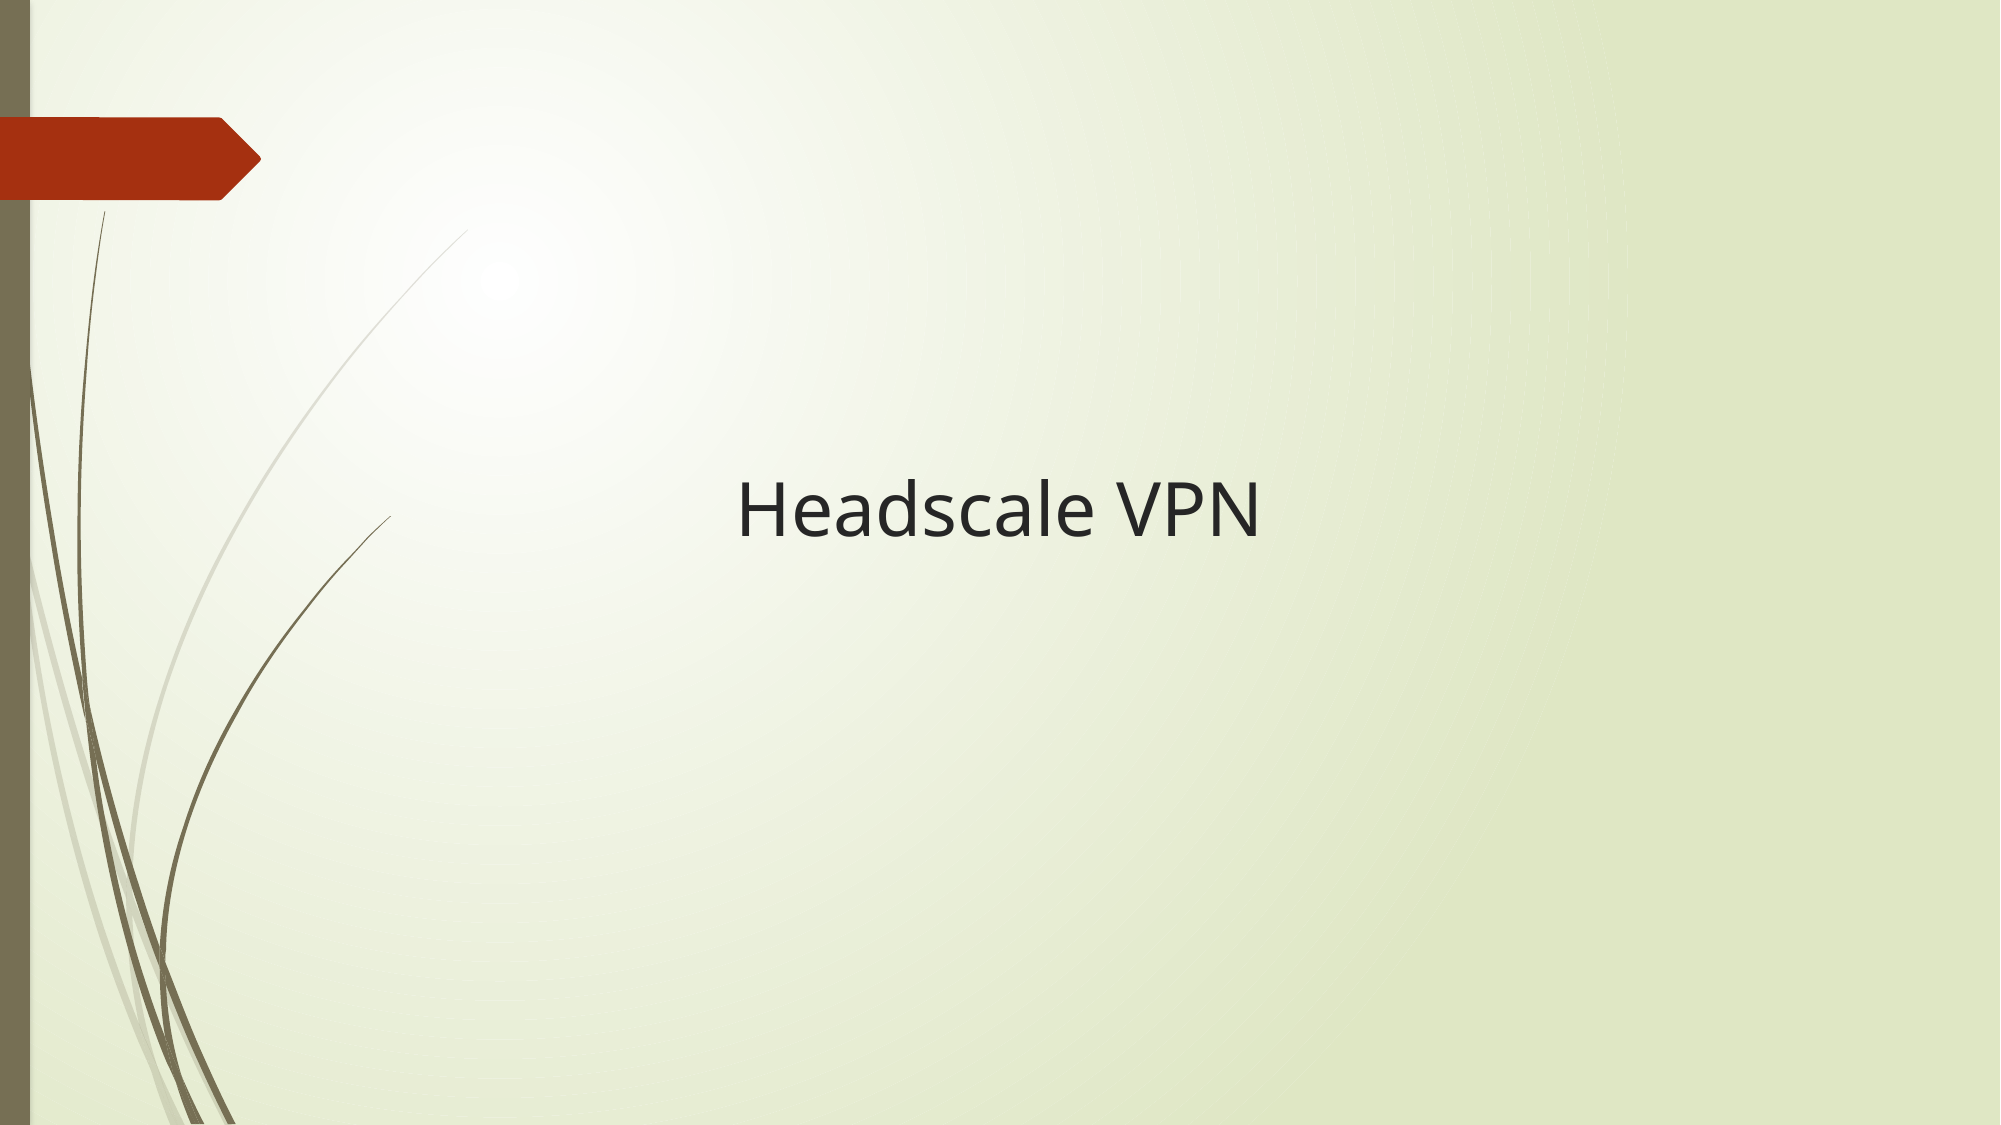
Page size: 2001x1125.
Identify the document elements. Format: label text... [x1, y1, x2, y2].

title Headscale VPN [137, 453, 1863, 672]
